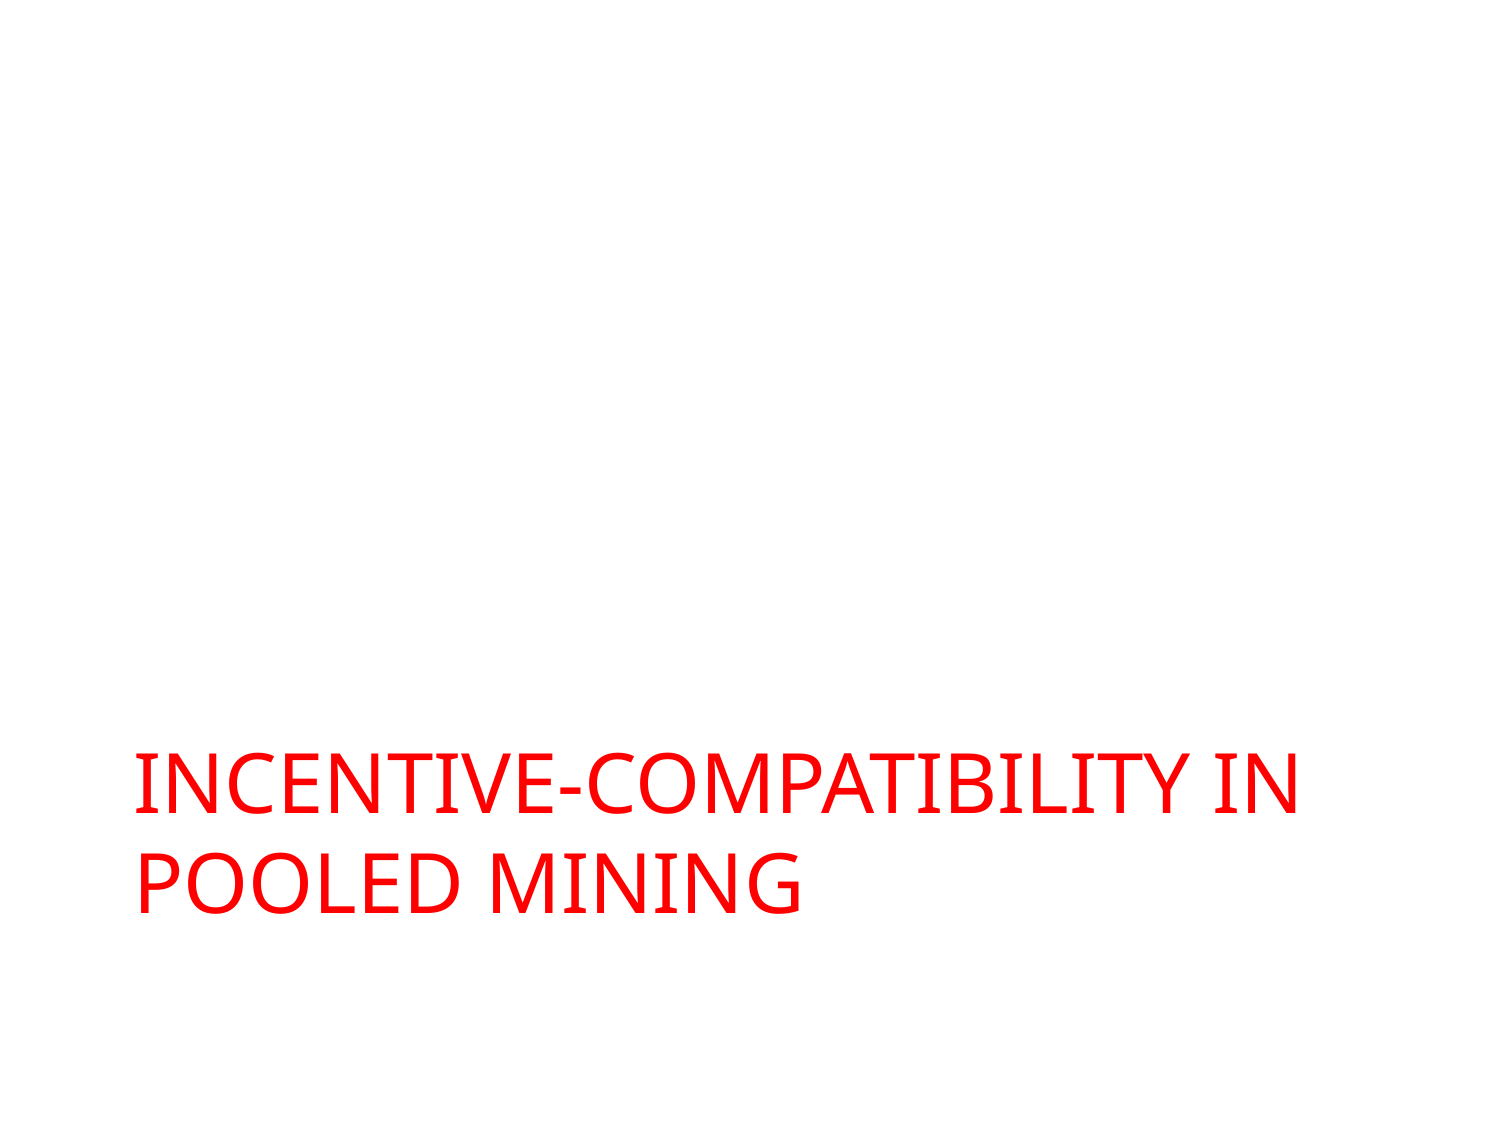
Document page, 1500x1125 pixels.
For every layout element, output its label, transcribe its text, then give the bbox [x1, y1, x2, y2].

title Incentive-compatibility in pooled mining [118, 722, 1394, 947]
